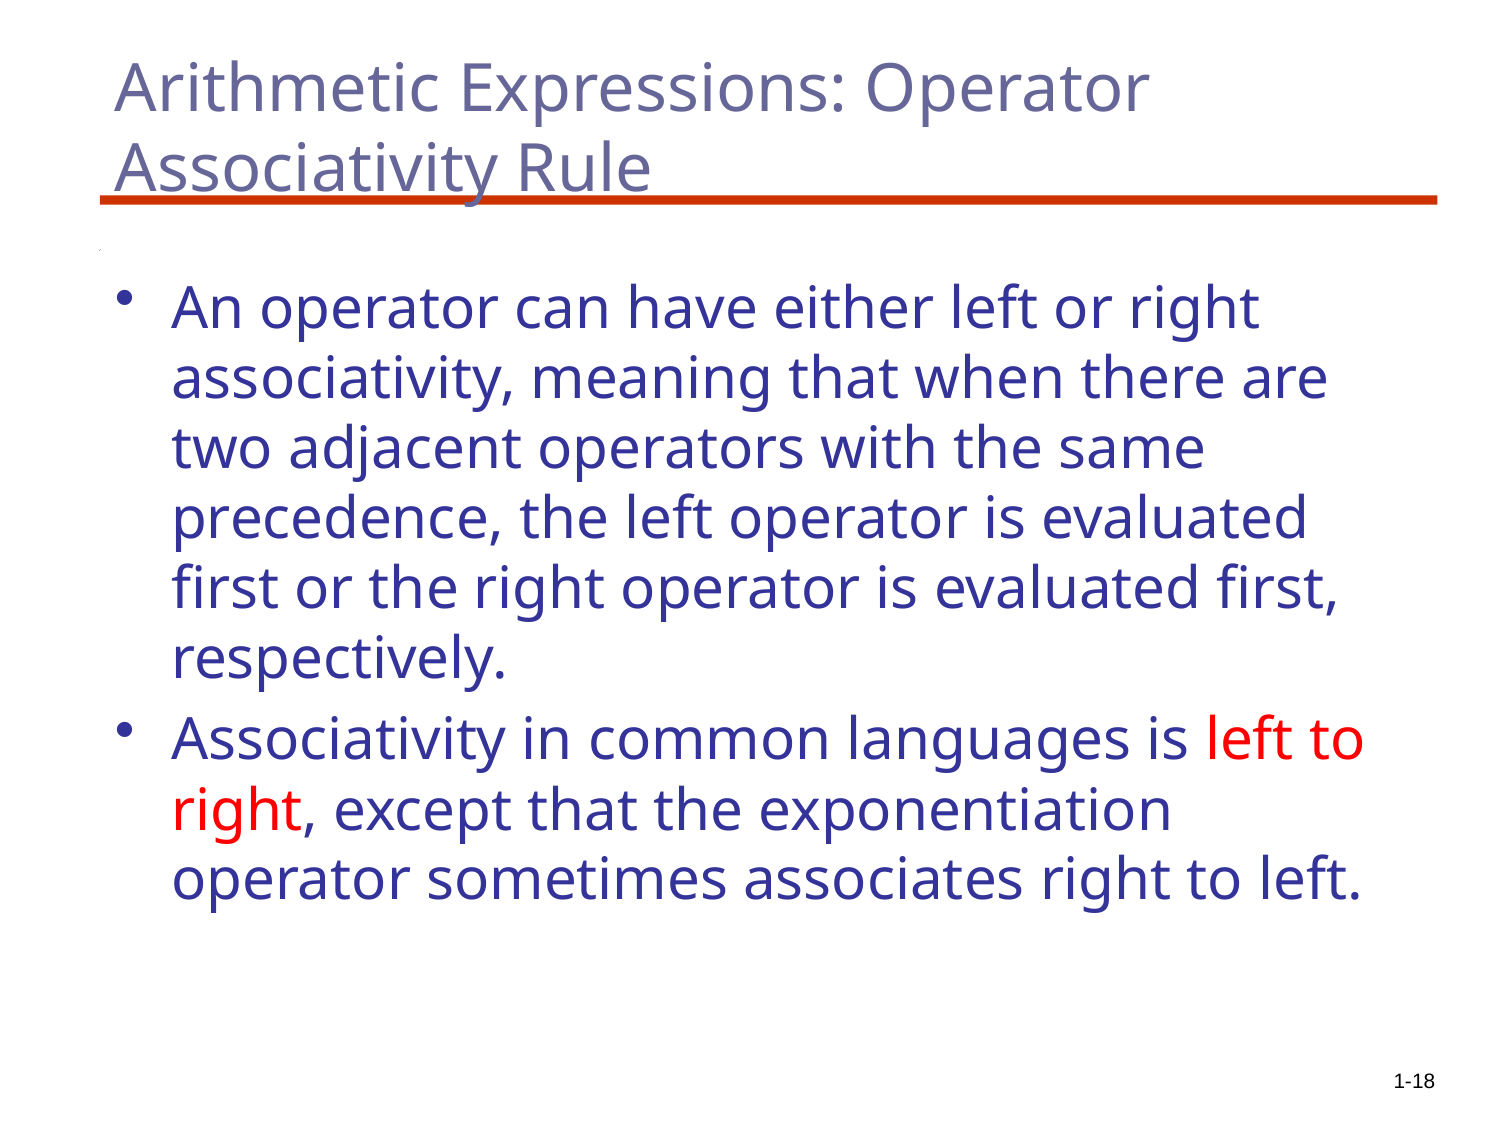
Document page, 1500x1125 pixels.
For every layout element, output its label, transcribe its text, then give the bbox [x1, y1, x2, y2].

list An operator can have either left or right associativity, meaning that when there are two adjacent operators with the same precedence, the left operator is evaluated first or the right operator is evaluated first, respectively. Associativity in common languages is left to right, except that the exponentiation operator sometimes associates right to left. [99, 262, 1438, 1013]
title Arithmetic Expressions: Operator Associativity Rule [99, 37, 1438, 226]
slide_number 1-18 [1137, 1024, 1451, 1101]
